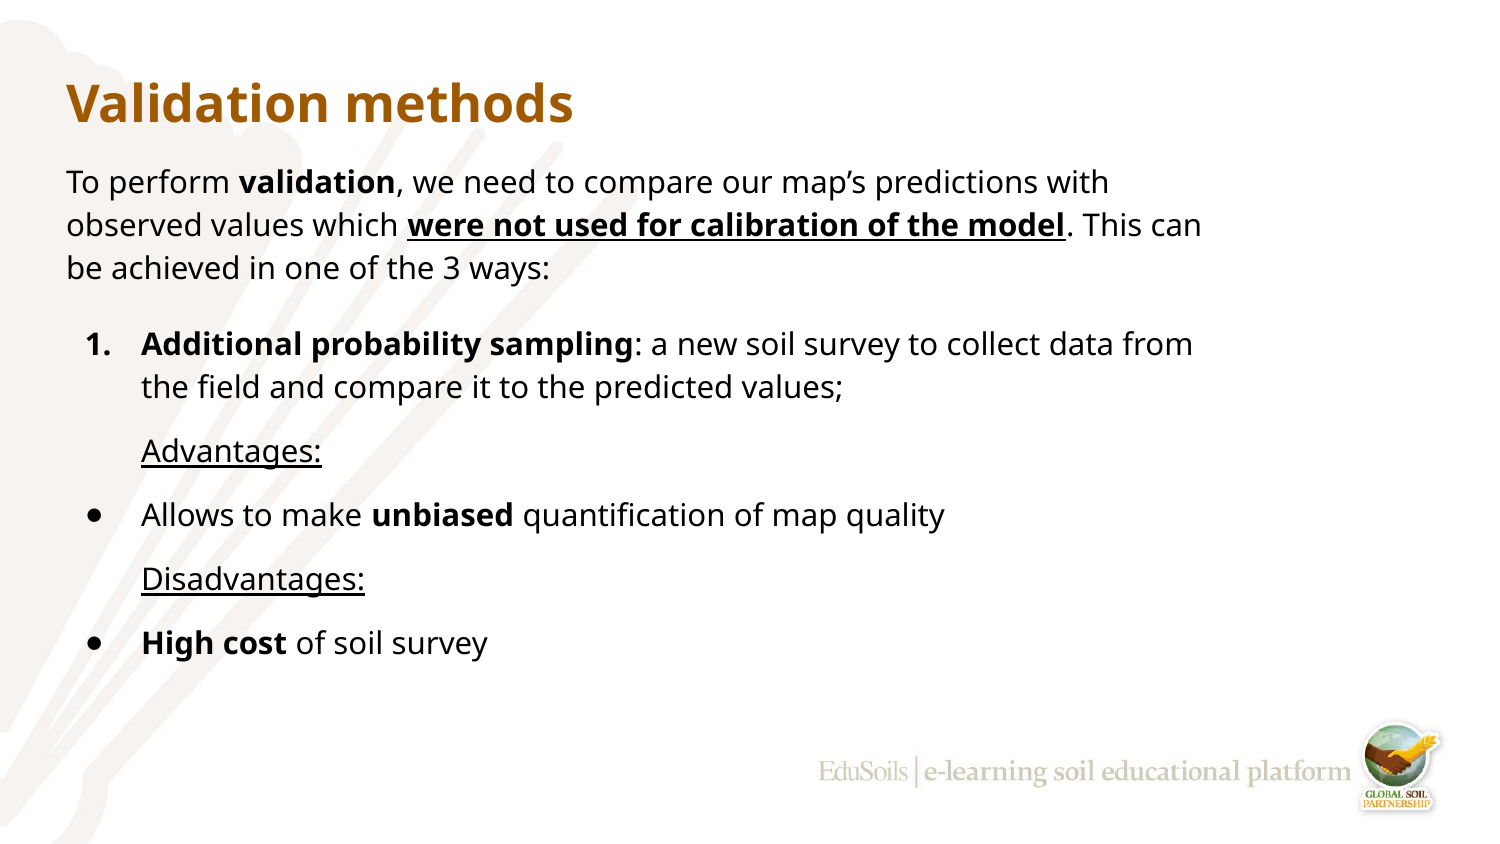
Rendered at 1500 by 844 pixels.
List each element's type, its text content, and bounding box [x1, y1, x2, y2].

list To perform validation, we need to compare our map’s predictions with observed values which were not used for calibration of the model. This can be achieved in one of the 3 ways: Additional probability sampling: a new soil survey to collect data from the field and compare it to the predicted values; Advantages: Allows to make unbiased quantification of map quality Disadvantages: High cost of soil survey [51, 141, 1260, 687]
title Validation methods [51, 55, 1449, 130]
slide_number ‹#› [1389, 764, 1480, 830]
picture [0, 0, 1500, 844]
